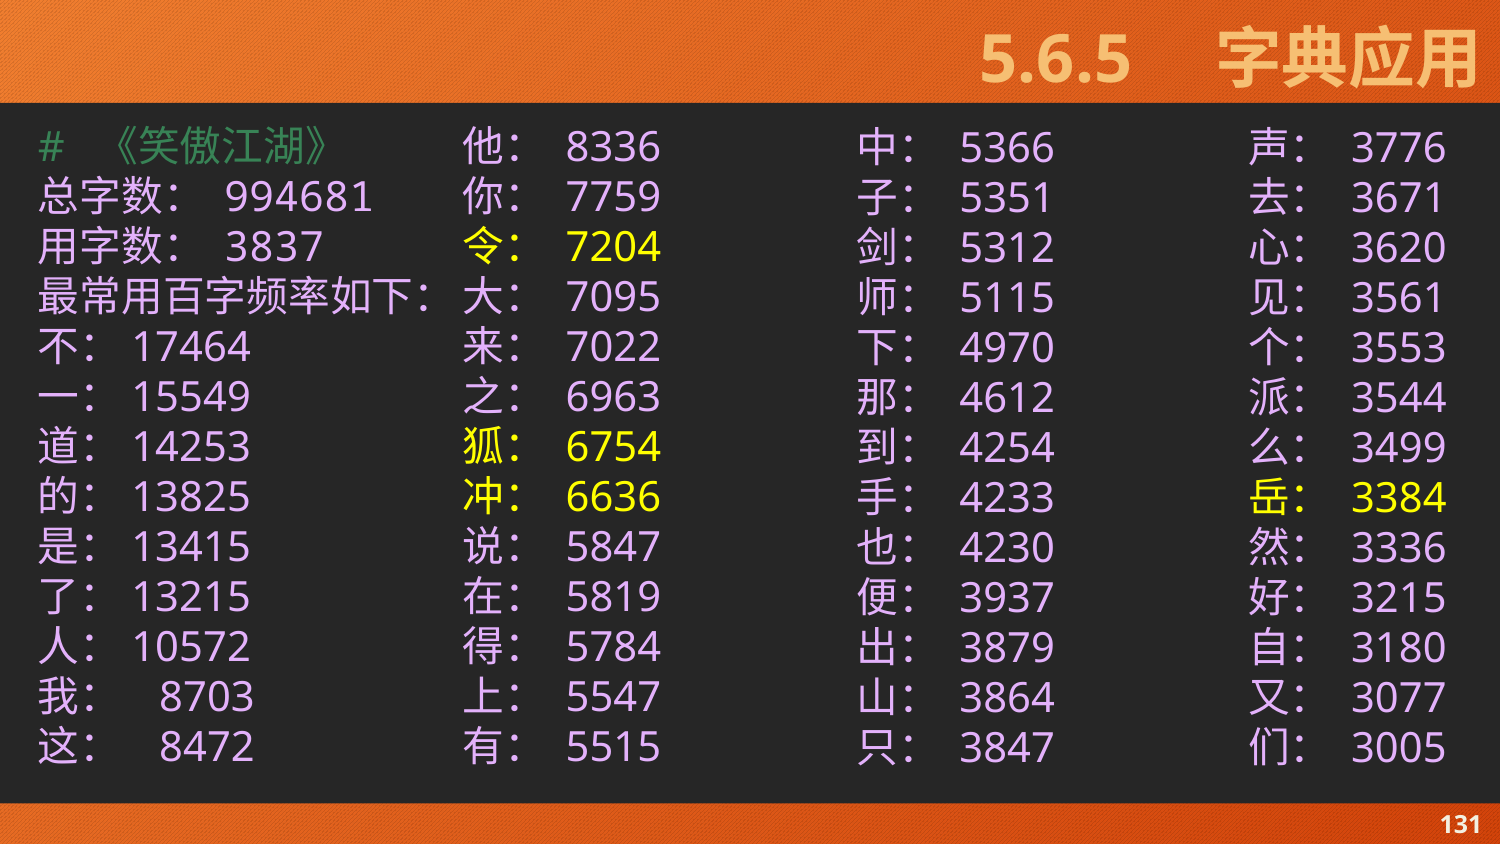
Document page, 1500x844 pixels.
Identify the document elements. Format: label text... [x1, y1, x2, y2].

list # 《笑傲江湖》 总字数： 994681 用字数： 3837 最常用百字频率如下： 不：17464 一：15549 道：14253 的：13825 是：13415 了：13215 人：10572 我： 8703 这： 8472 [31, 113, 456, 800]
text_box 他： 8336 你： 7759 令： 7204 大： 7095 来： 7022 之： 6963 狐： 6754 冲： 6636 说： 5847 在： 5819 得： 5784 上： 5547 有： 5515 [456, 113, 714, 800]
text_box 中： 5366 子： 5351 剑： 5312 师： 5115 下： 4970 那： 4612 到： 4254 手： 4233 也： 4230 便： 3937 出： 3879 山： 3864 只： 3847 [850, 114, 1103, 800]
text_box 声： 3776 去： 3671 心： 3620 见： 3561 个： 3553 派： 3544 么： 3499 岳： 3384 然： 3336 好： 3215 自： 3180 又： 3077 们： 3005 [1242, 114, 1489, 800]
title 5.6.5 字典应用 [12, 0, 1489, 112]
slide_number 131 [1346, 809, 1489, 843]
